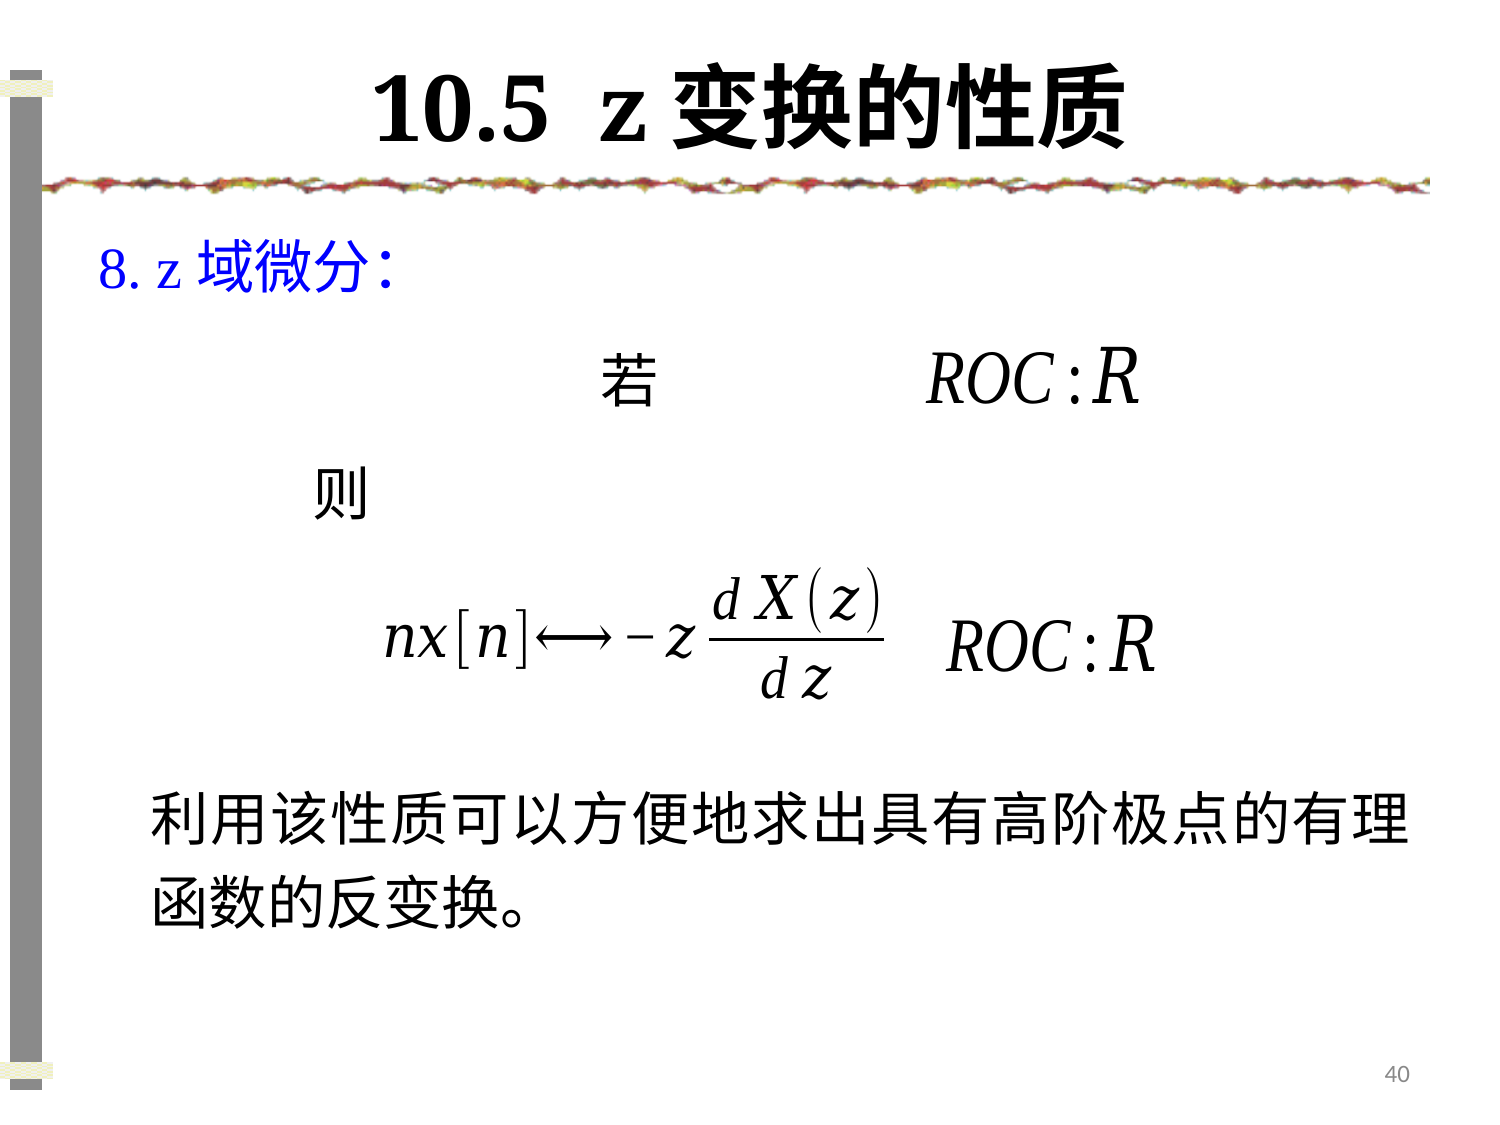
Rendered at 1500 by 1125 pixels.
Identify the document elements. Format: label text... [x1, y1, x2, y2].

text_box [381, 562, 1157, 713]
text_box 则 [297, 449, 386, 535]
text_box 8. z域微分： [83, 223, 445, 308]
title 10.4 由零极点图对离散时间傅里叶变换几何求值 [53, 175, 1430, 200]
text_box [420, 335, 1143, 423]
slide_number 40 [1074, 1042, 1425, 1103]
title 10.5 z变换的性质 [75, 45, 1425, 164]
